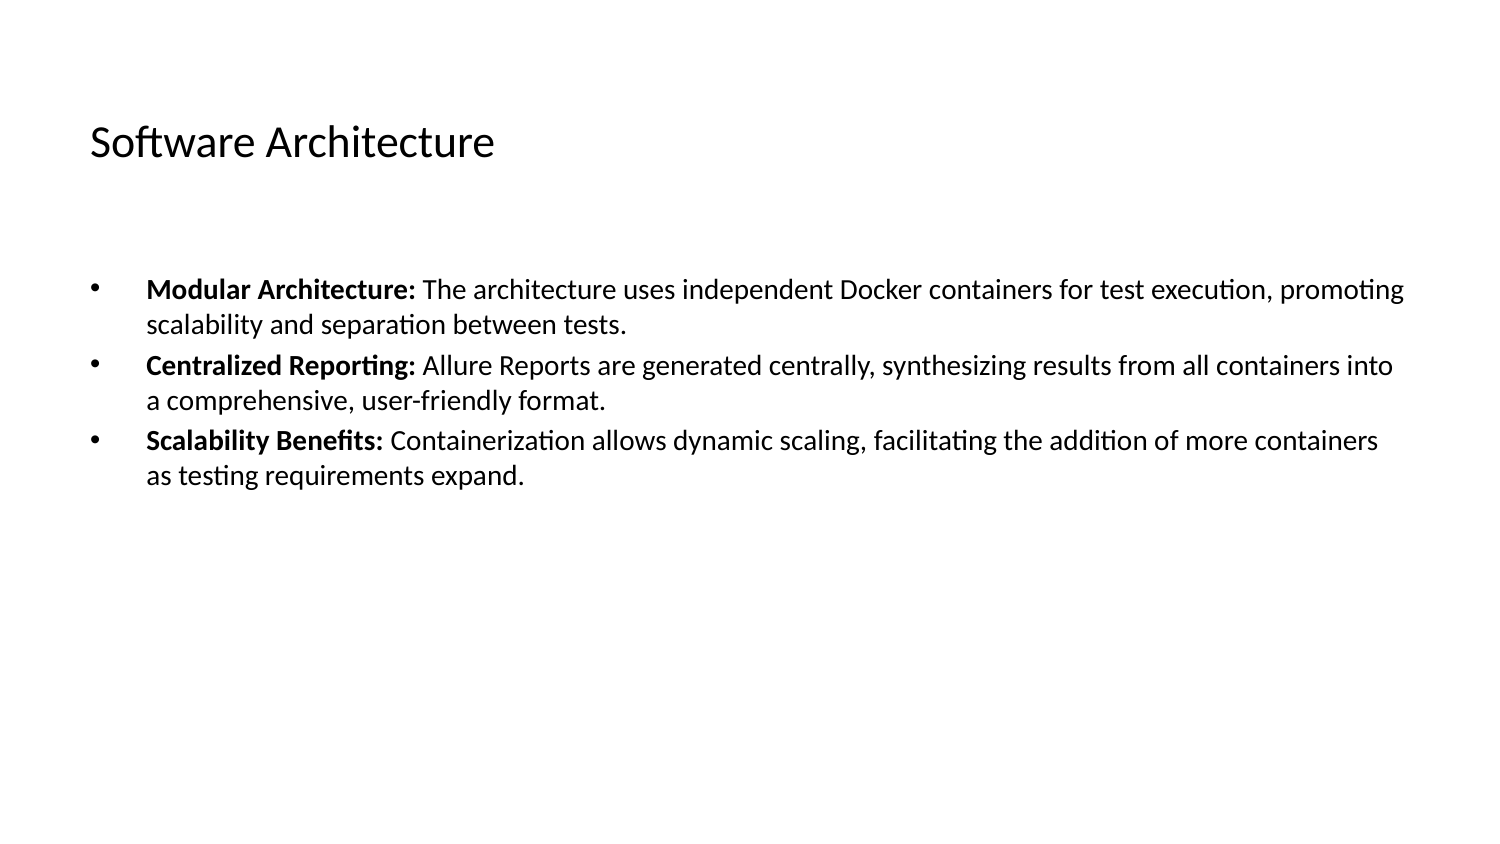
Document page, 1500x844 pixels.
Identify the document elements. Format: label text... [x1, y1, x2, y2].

title Software Architecture [75, 45, 1425, 233]
list Modular Architecture: The architecture uses independent Docker containers for test execution, promoting scalability and separation between tests. Centralized Reporting: Allure Reports are generated centrally, synthesizing results from all containers into a comprehensive, user-friendly format. Scalability Benefits: Containerization allows dynamic scaling, facilitating the addition of more containers as testing requirements expand. [75, 262, 1425, 844]
